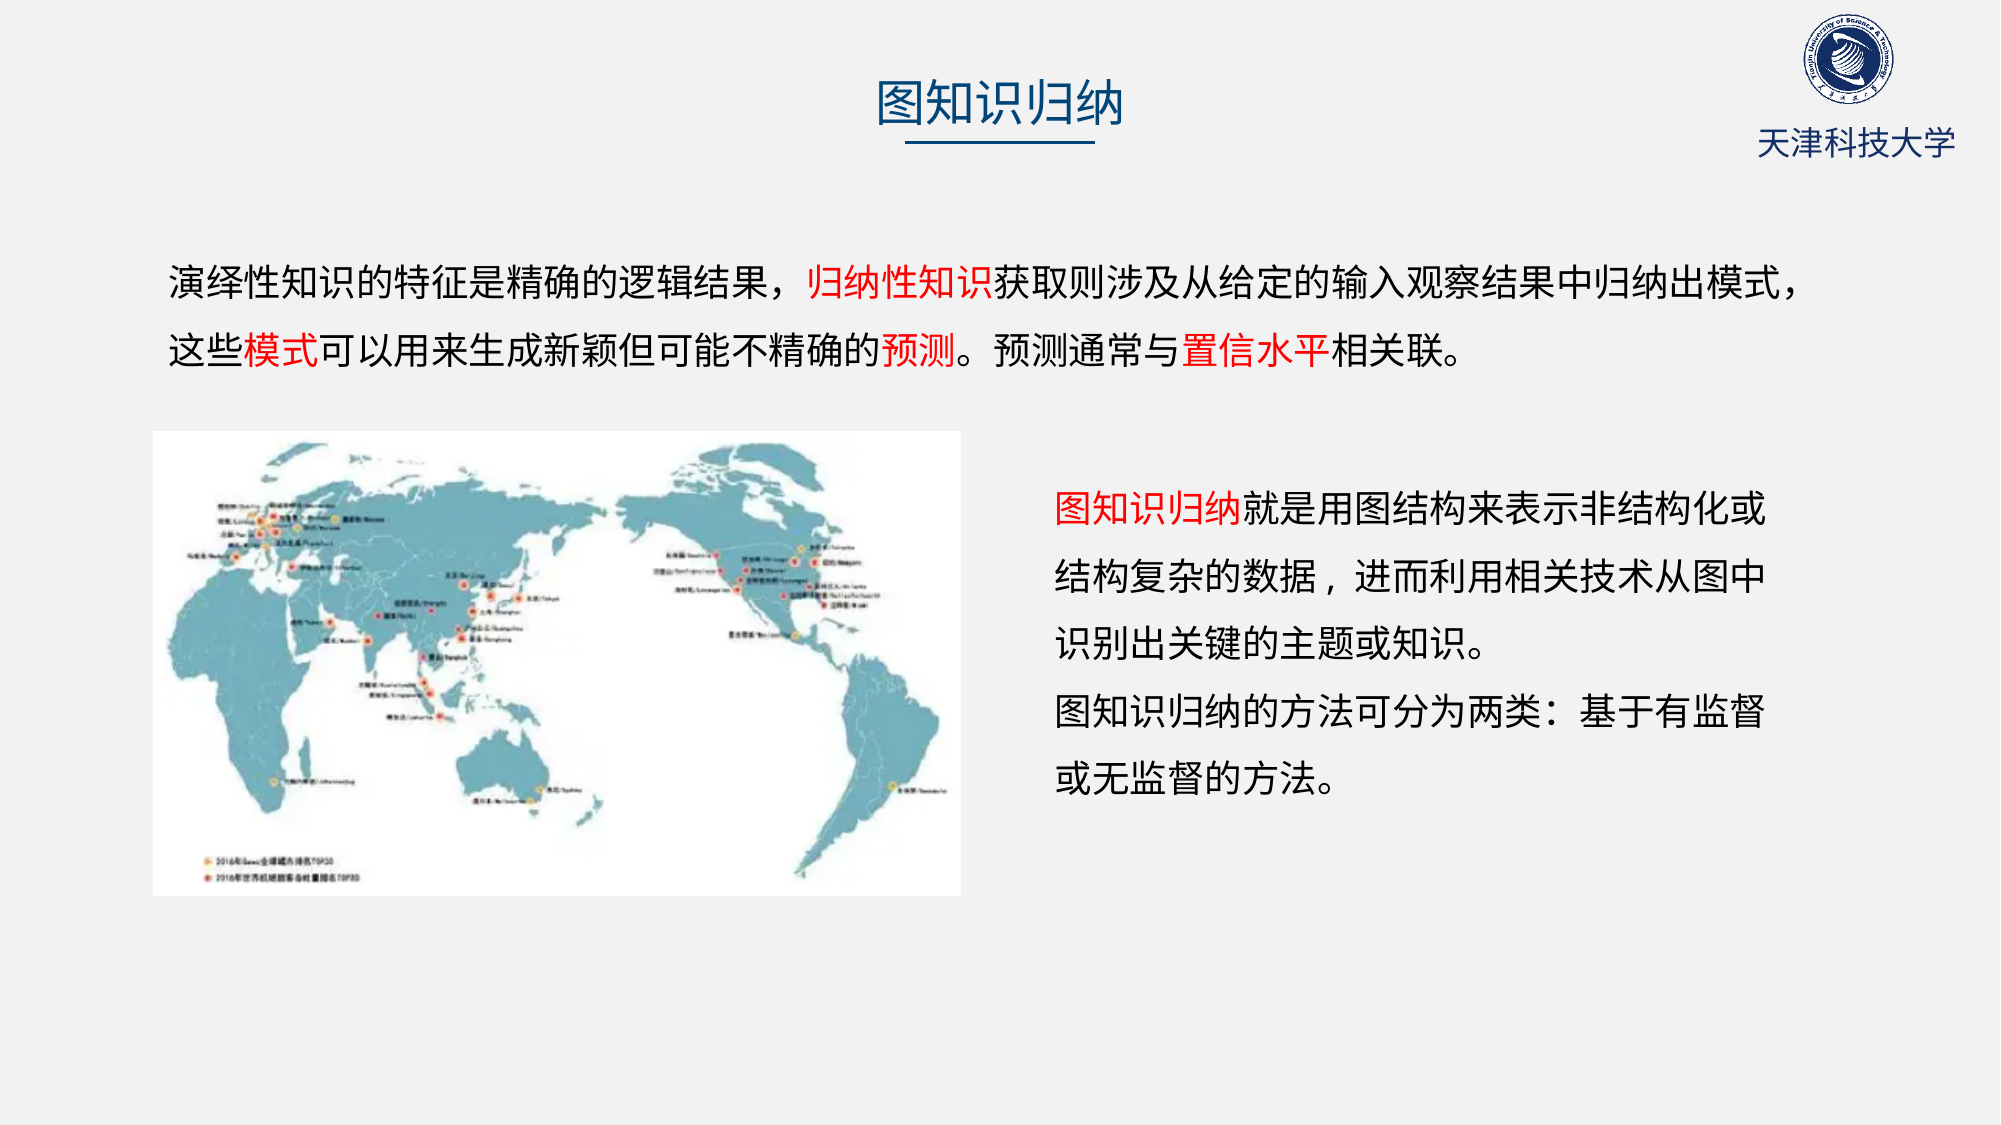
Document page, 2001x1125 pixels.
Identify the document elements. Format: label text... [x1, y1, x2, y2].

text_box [1742, 1, 1981, 171]
text_box 图知识归纳就是用图结构来表示非结构化或结构复杂的数据, 进而利用相关技术从图中识别出关键的主题或知识。 图知识归纳的方法可分为两类：基于有监督或无监督的方法。 [1039, 455, 1818, 876]
picture [153, 431, 961, 896]
text_box 图知识归纳 [593, 64, 1407, 140]
text_box 演绎性知识的特征是精确的逻辑结果，归纳性知识获取则涉及从给定的输入观察结果中归纳出模式，这些模式可以用来生成新颖但可能不精确的预测。预测通常与置信水平相关联。 [153, 229, 1867, 380]
